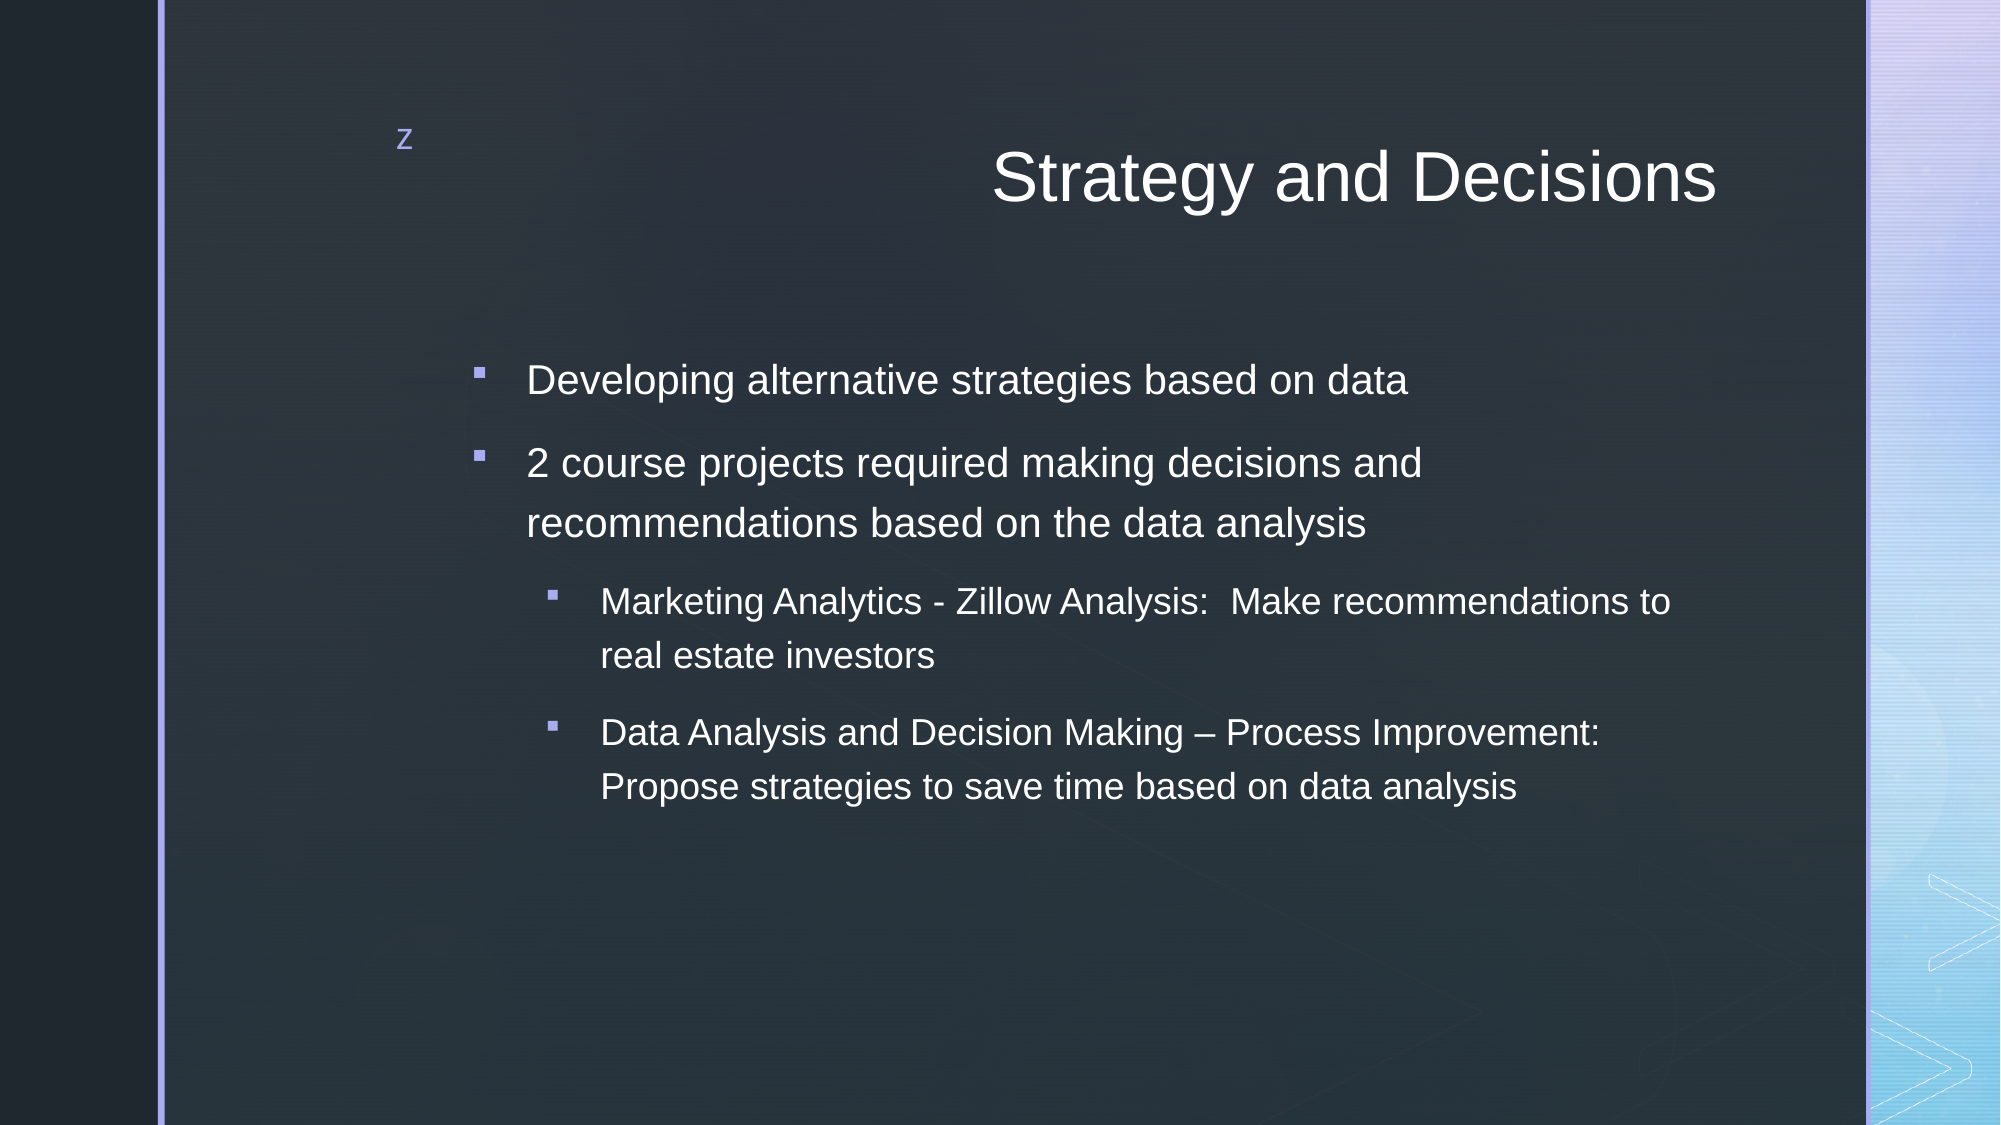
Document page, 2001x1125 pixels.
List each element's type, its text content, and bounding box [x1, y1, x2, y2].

list Developing alternative strategies based on data 2 course projects required making decisions and recommendations based on the data analysis Marketing Analytics - Zillow Analysis: Make recommendations to real estate investors Data Analysis and Decision Making – Process Improvement: Propose strategies to save time based on data analysis [454, 336, 1734, 993]
title Strategy and Decisions [428, 132, 1734, 310]
picture [1871, 0, 2001, 1125]
